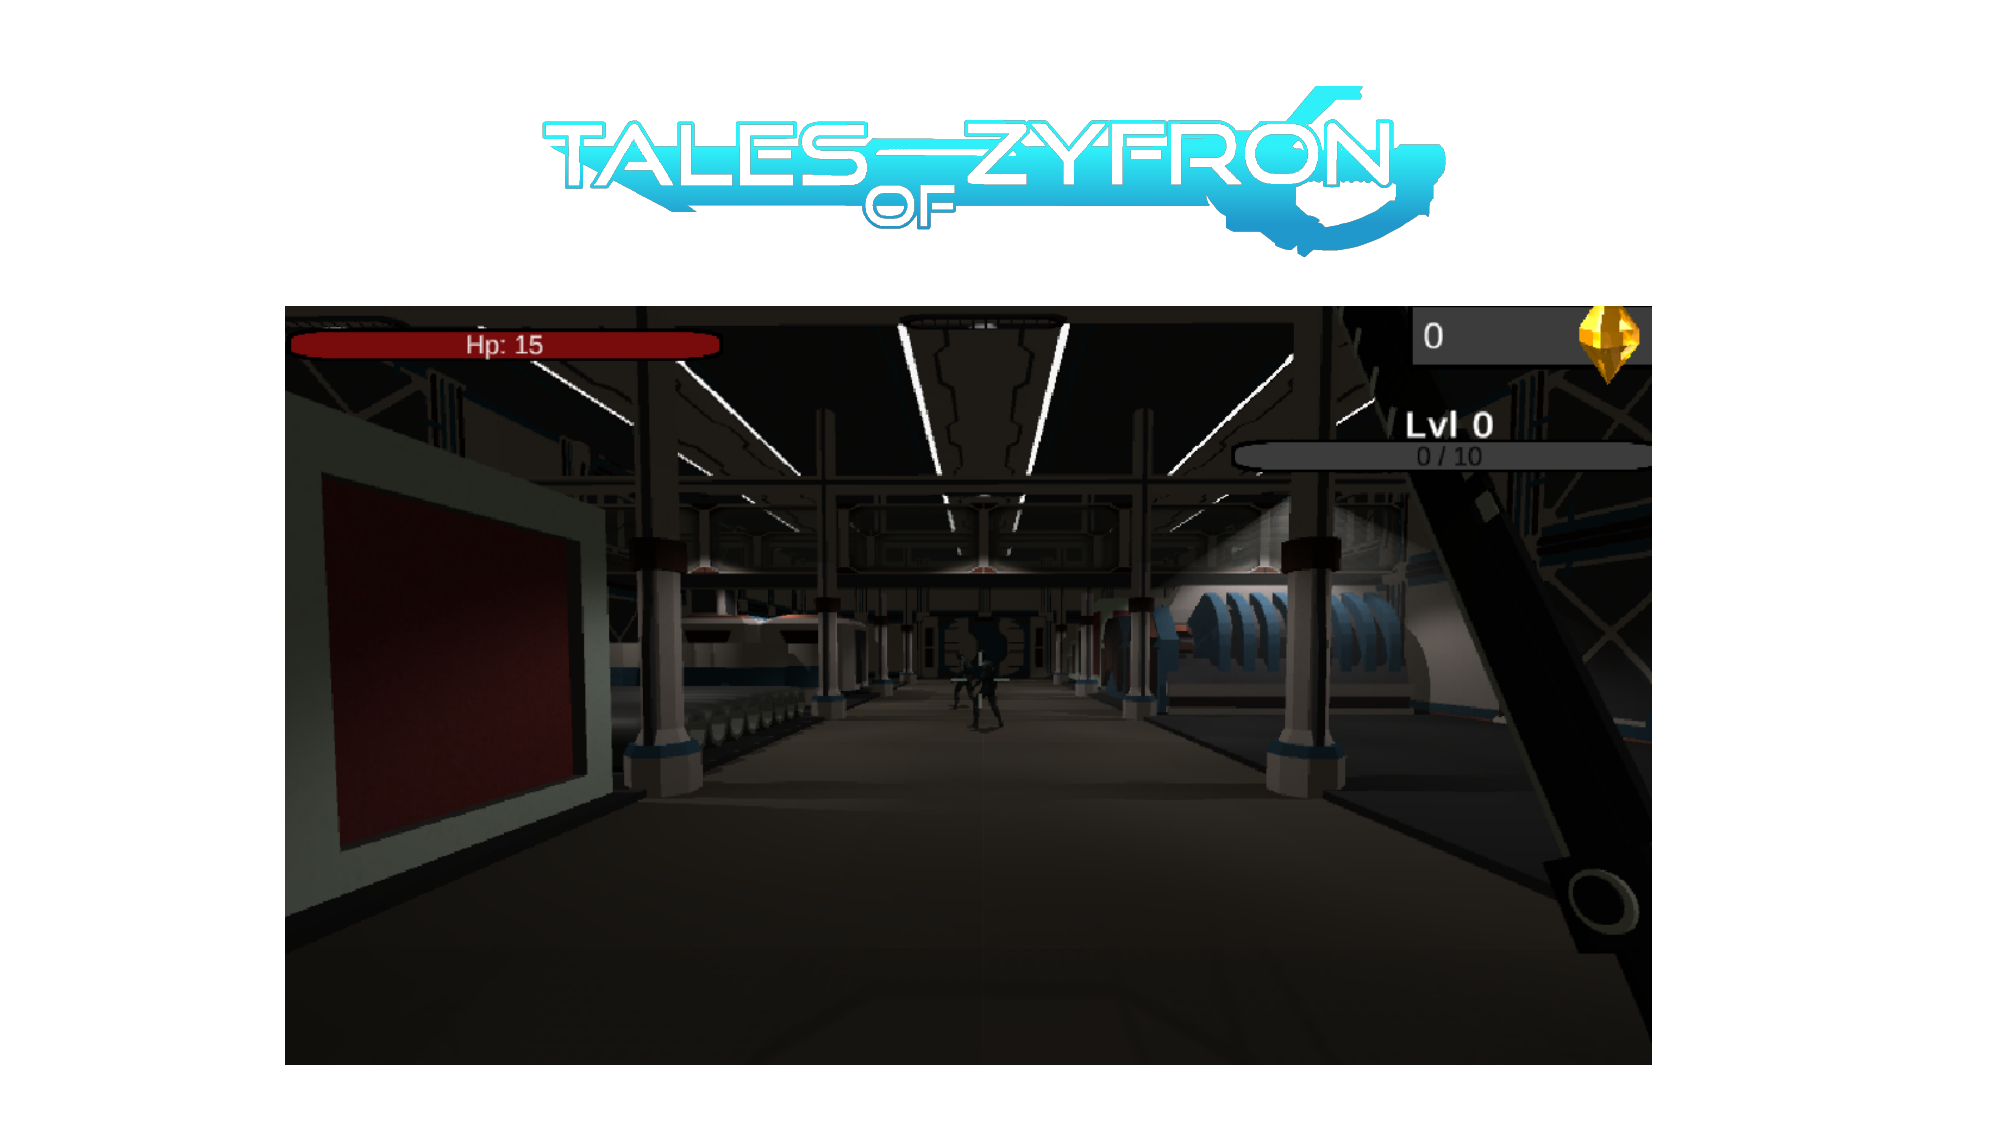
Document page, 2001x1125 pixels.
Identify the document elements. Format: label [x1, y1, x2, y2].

picture [285, 305, 1652, 1066]
list [523, 0, 1477, 305]
